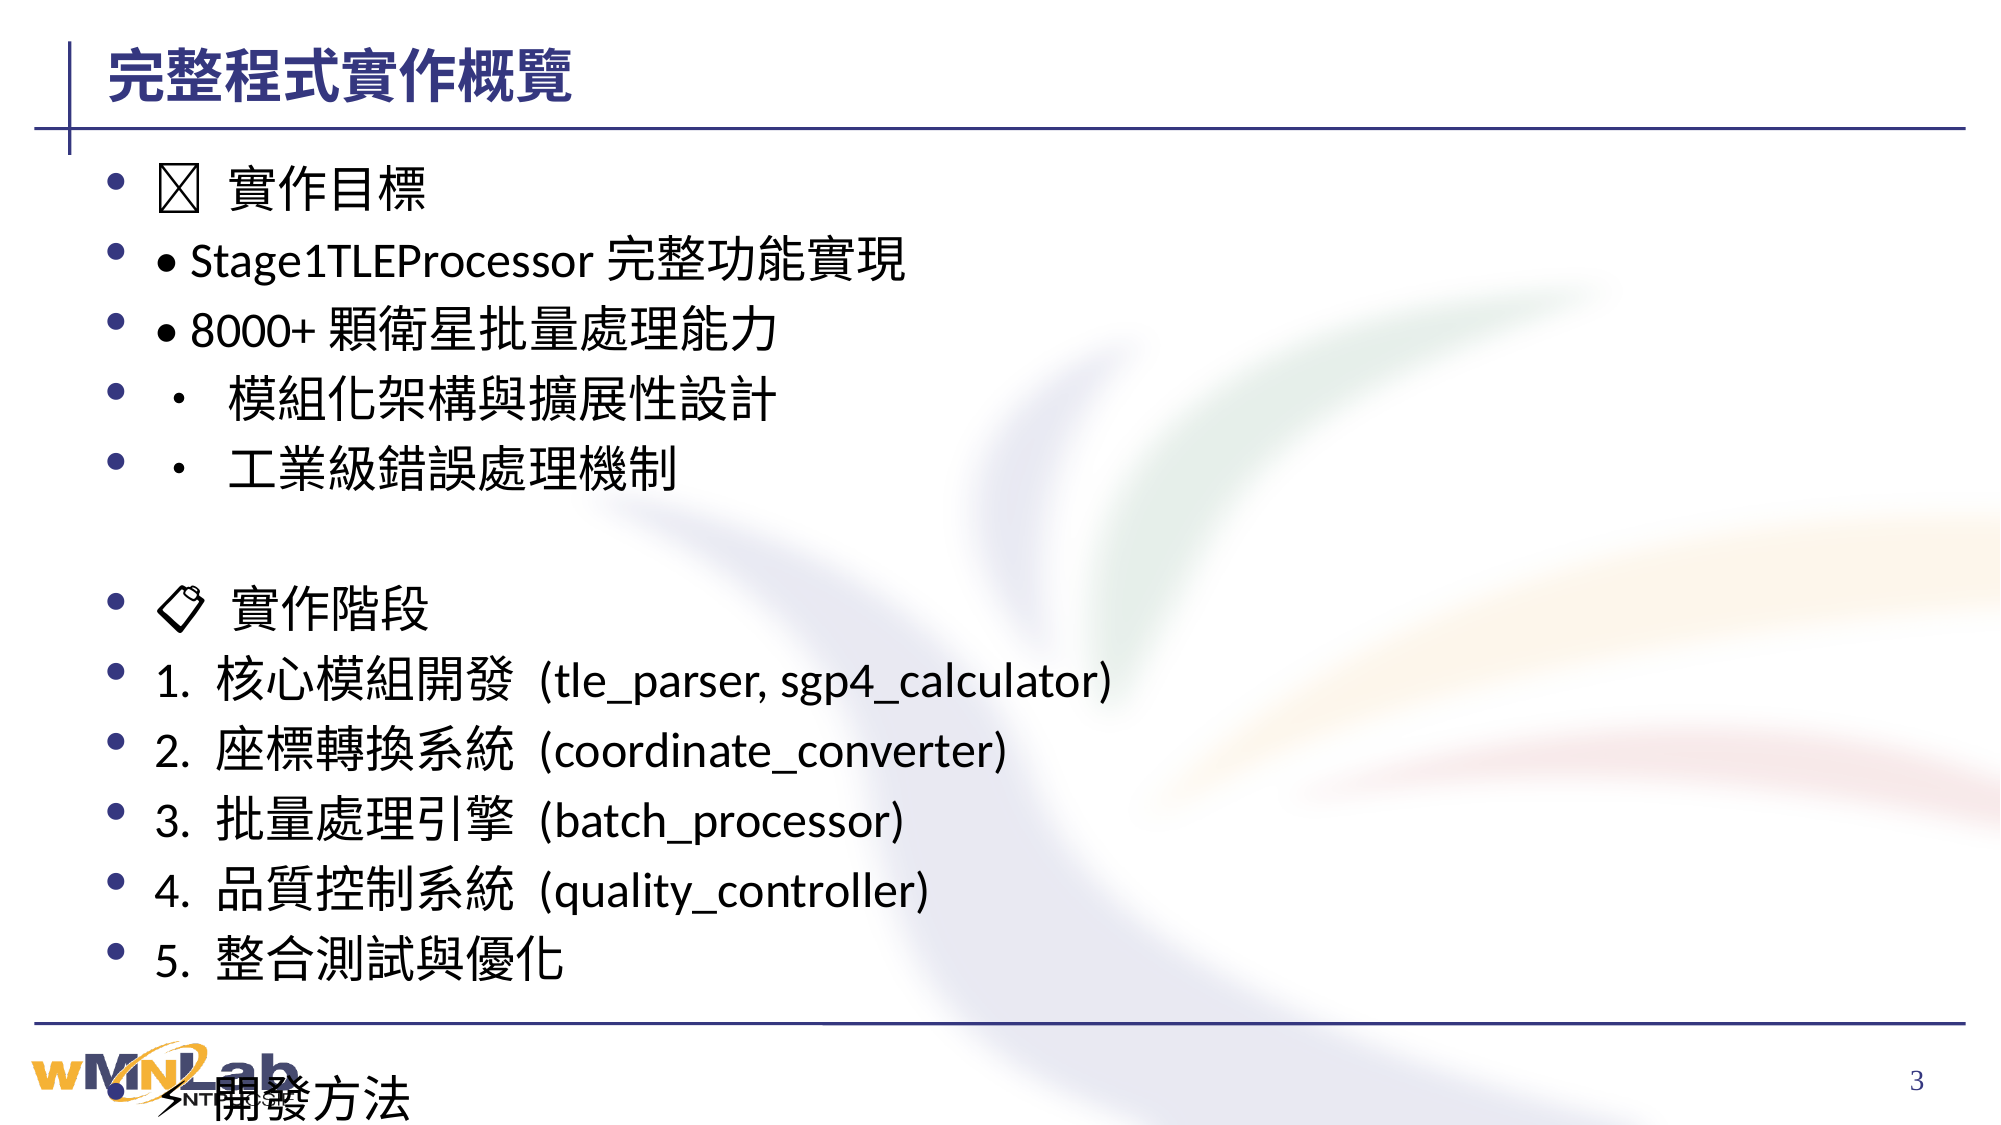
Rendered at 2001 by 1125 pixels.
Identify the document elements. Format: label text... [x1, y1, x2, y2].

picture [0, 0, 2000, 1125]
list 🎯 實作目標 • Stage1TLEProcessor完整功能實現 • 8000+顆衛星批量處理能力 • 模組化架構與擴展性設計 • 工業級錯誤處理機制 📋 實作階段 1. 核心模組開發 (tle_parser, sgp4_calculator) 2. 座標轉換系統 (coordinate_converter) 3. 批量處理引擎 (batch_processor) 4. 品質控制系統 (quality_controller) 5. 整合測試與優化 ⚡ 開發方法 • 測試驅動開發 (TDD) • 逐步重構優化 • 持續整合驗證 [92, 149, 1966, 1002]
title 完整程式實作概覽 [92, 23, 1966, 117]
